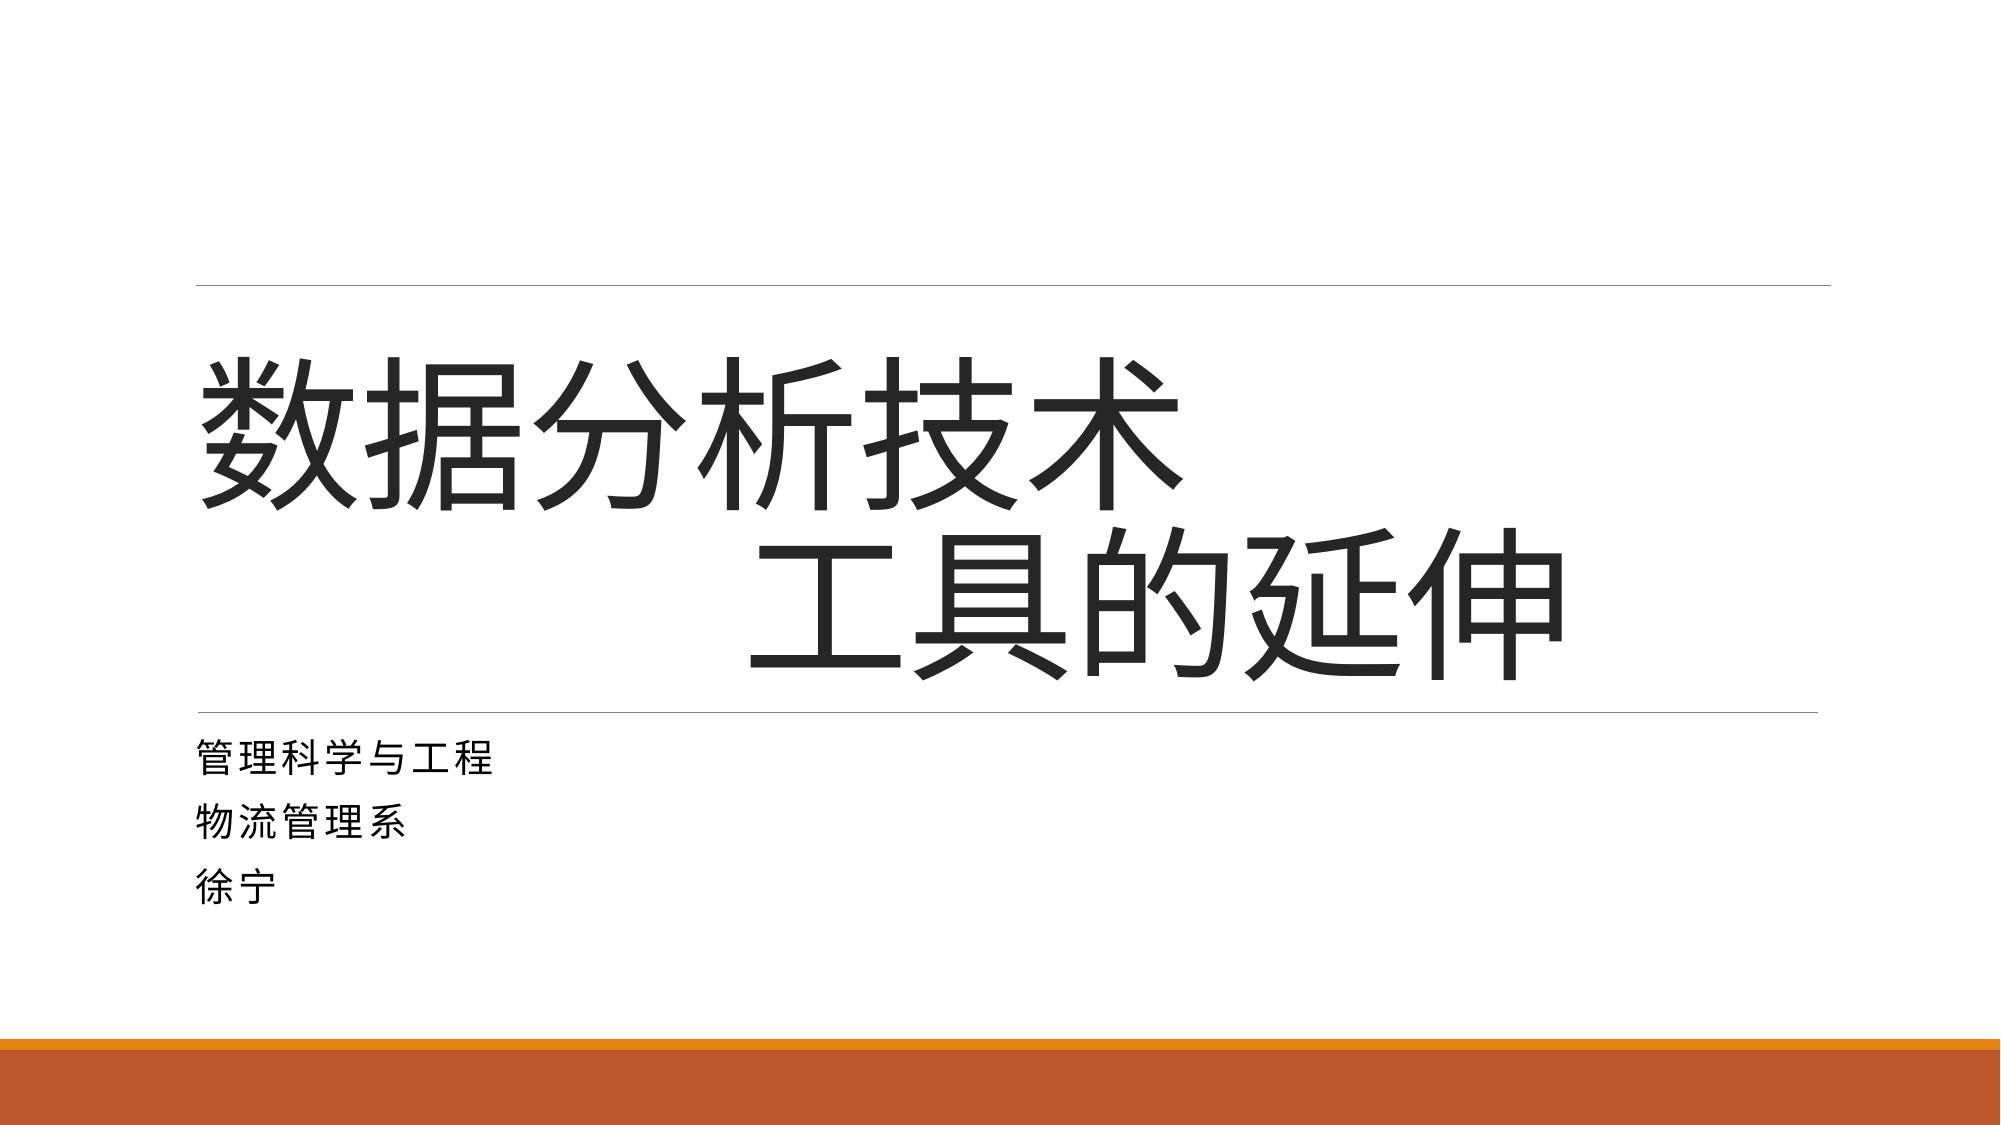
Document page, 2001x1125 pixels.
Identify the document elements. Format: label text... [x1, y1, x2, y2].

title 数据分析技术 工具的延伸 [180, 124, 1830, 710]
subtitle 管理科学与工程 物流管理系 徐宁 [180, 730, 1831, 919]
